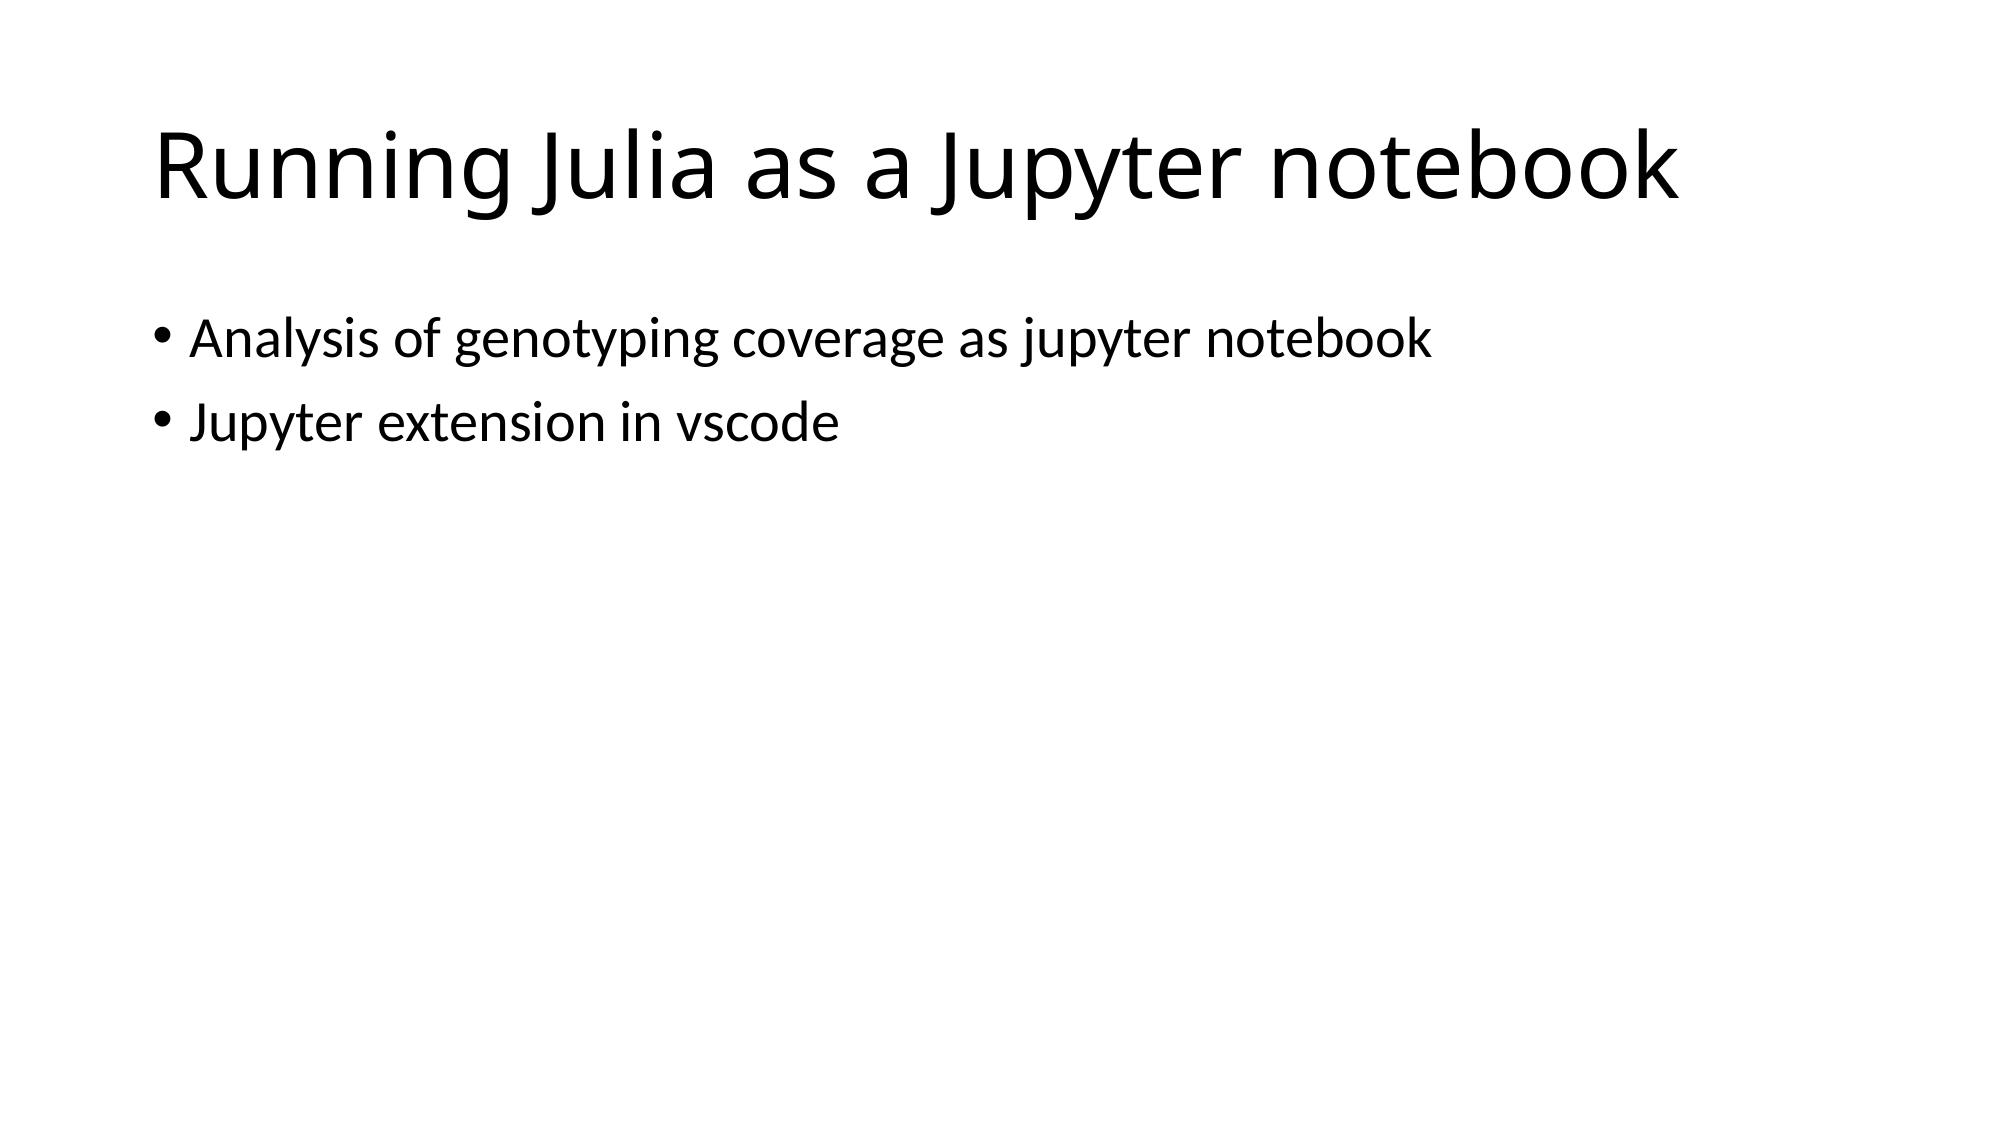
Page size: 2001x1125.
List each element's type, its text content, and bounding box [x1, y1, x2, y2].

list Analysis of genotyping coverage as jupyter notebook Jupyter extension in vscode [137, 299, 1863, 1014]
title Running Julia as a Jupyter notebook [137, 59, 1863, 278]
